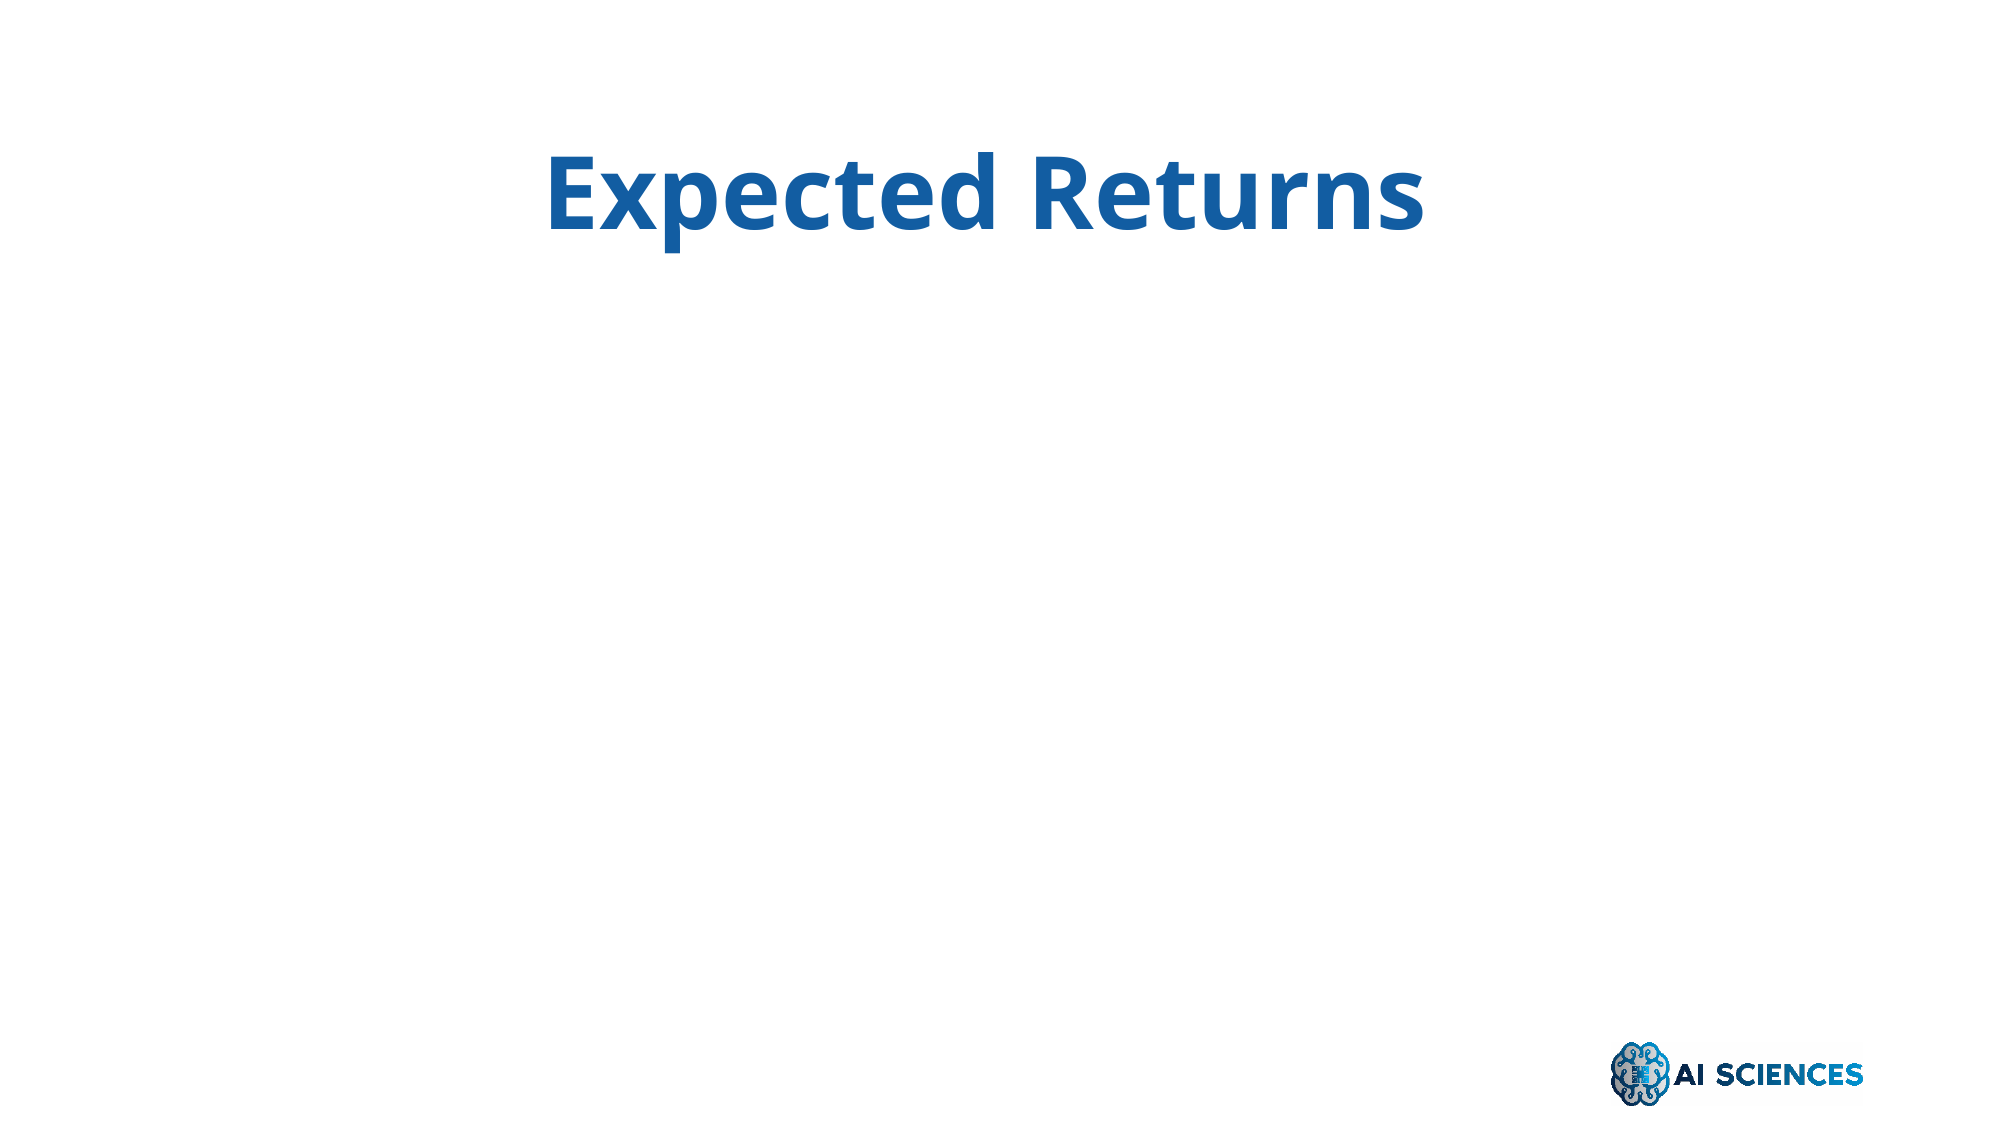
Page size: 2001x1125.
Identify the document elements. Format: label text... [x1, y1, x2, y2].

picture [1644, 1047, 1656, 1058]
text_box Expected Returns [0, 109, 1985, 259]
picture [1853, 1068, 1863, 1074]
picture [1611, 1042, 1863, 1106]
picture [1659, 1080, 1665, 1091]
